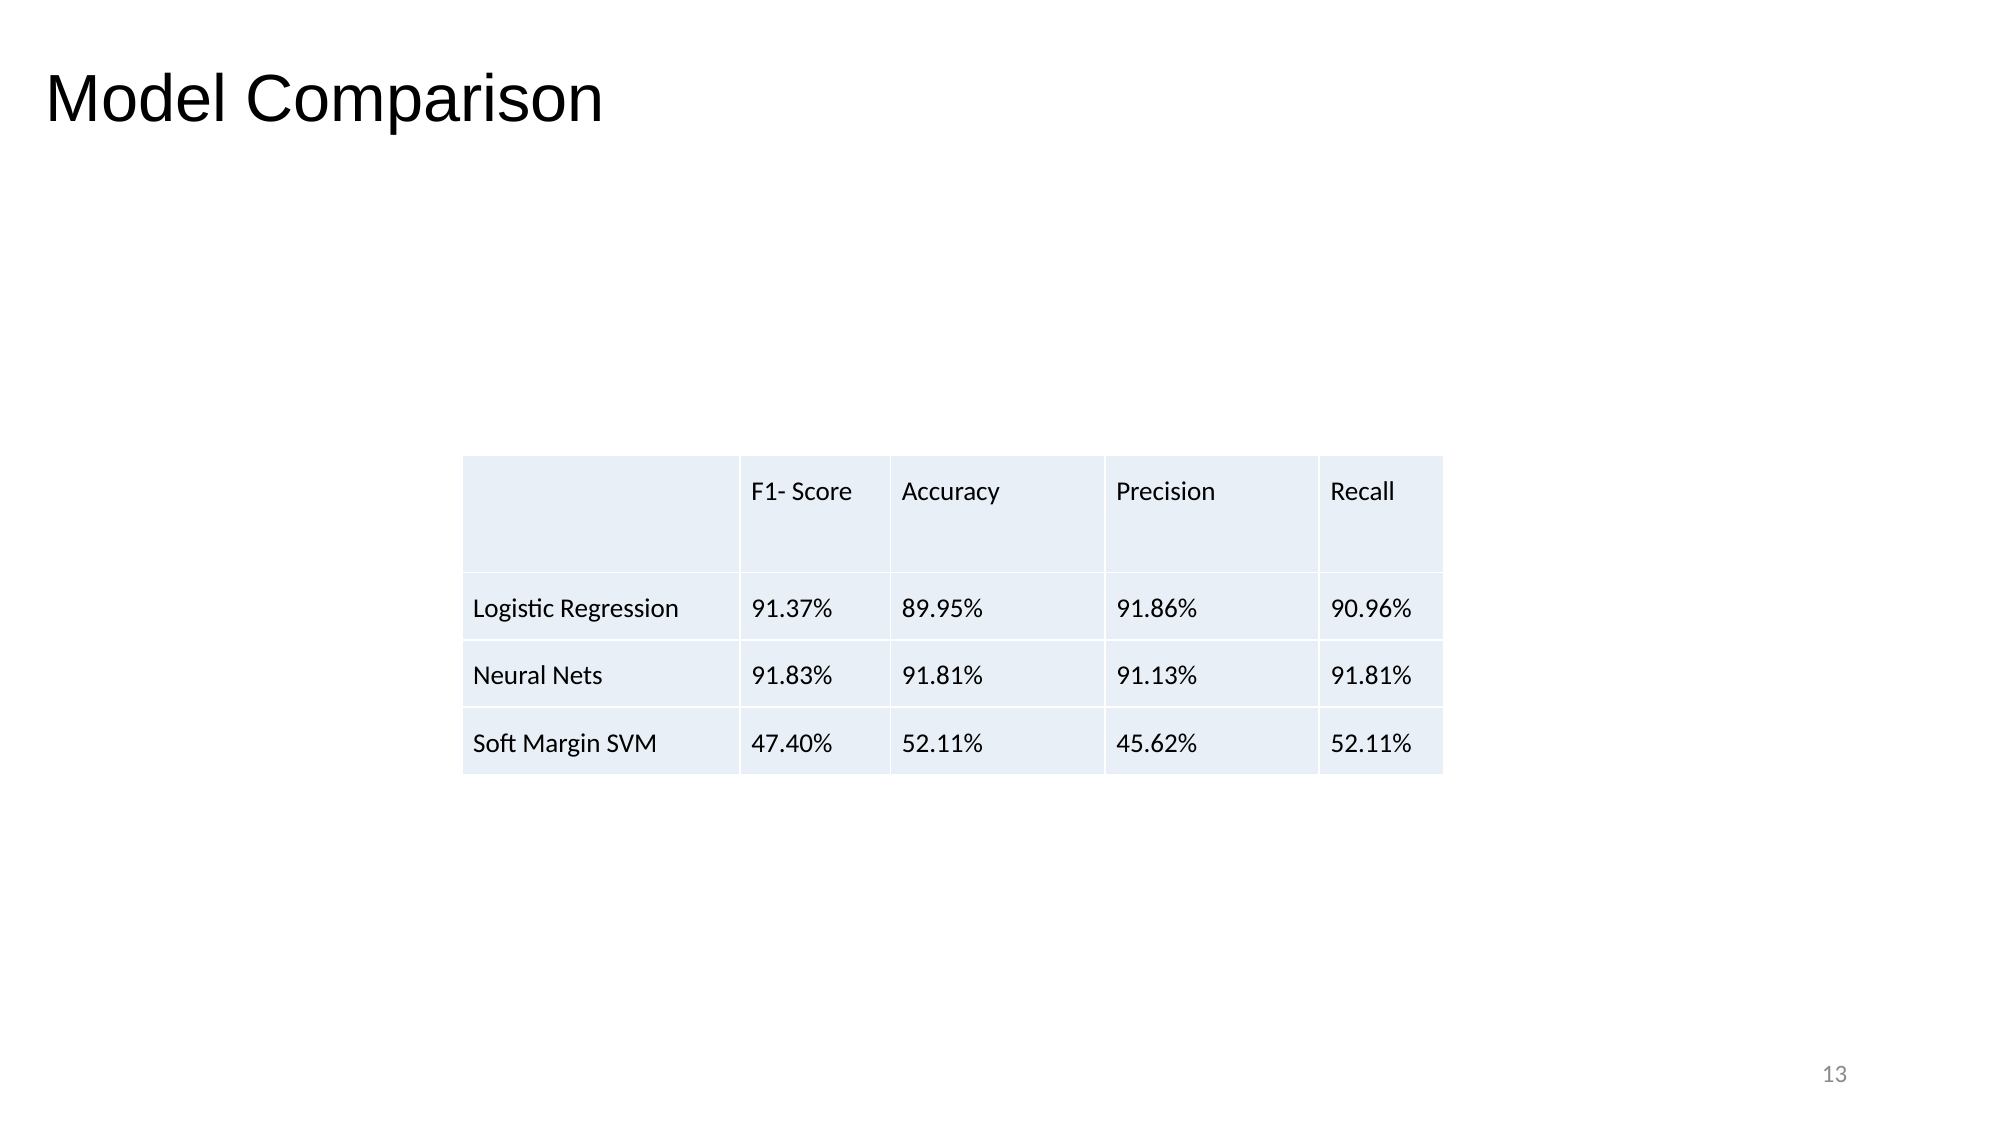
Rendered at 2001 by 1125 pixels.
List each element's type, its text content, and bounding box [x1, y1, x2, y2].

table_cell 52.11% [1320, 708, 1443, 774]
table_header Precision [1106, 456, 1318, 572]
table_header Accuracy [891, 456, 1104, 572]
table_cell 47.40% [741, 708, 890, 774]
table_cell 91.83% [741, 641, 890, 706]
table_cell 45.62% [1106, 708, 1318, 774]
table_header Recall [1320, 456, 1443, 572]
table_cell 91.37% [741, 573, 890, 639]
table_header F1- Score [741, 456, 890, 572]
table_cell 91.86% [1106, 573, 1318, 639]
title Model Comparison [30, 37, 2000, 165]
table_header [463, 456, 739, 572]
table_cell 91.81% [1320, 641, 1443, 706]
table_cell 89.95% [891, 573, 1104, 639]
table_cell Logistic Regression [463, 573, 739, 639]
slide_number 13 [1412, 1042, 1863, 1103]
table_cell 90.96% [1320, 573, 1443, 639]
table_cell Neural Nets [463, 641, 739, 706]
table_cell 91.81% [891, 641, 1104, 706]
table_cell 91.13% [1106, 641, 1318, 706]
table_cell 52.11% [891, 708, 1104, 774]
table_cell Soft Margin SVM [463, 708, 739, 774]
